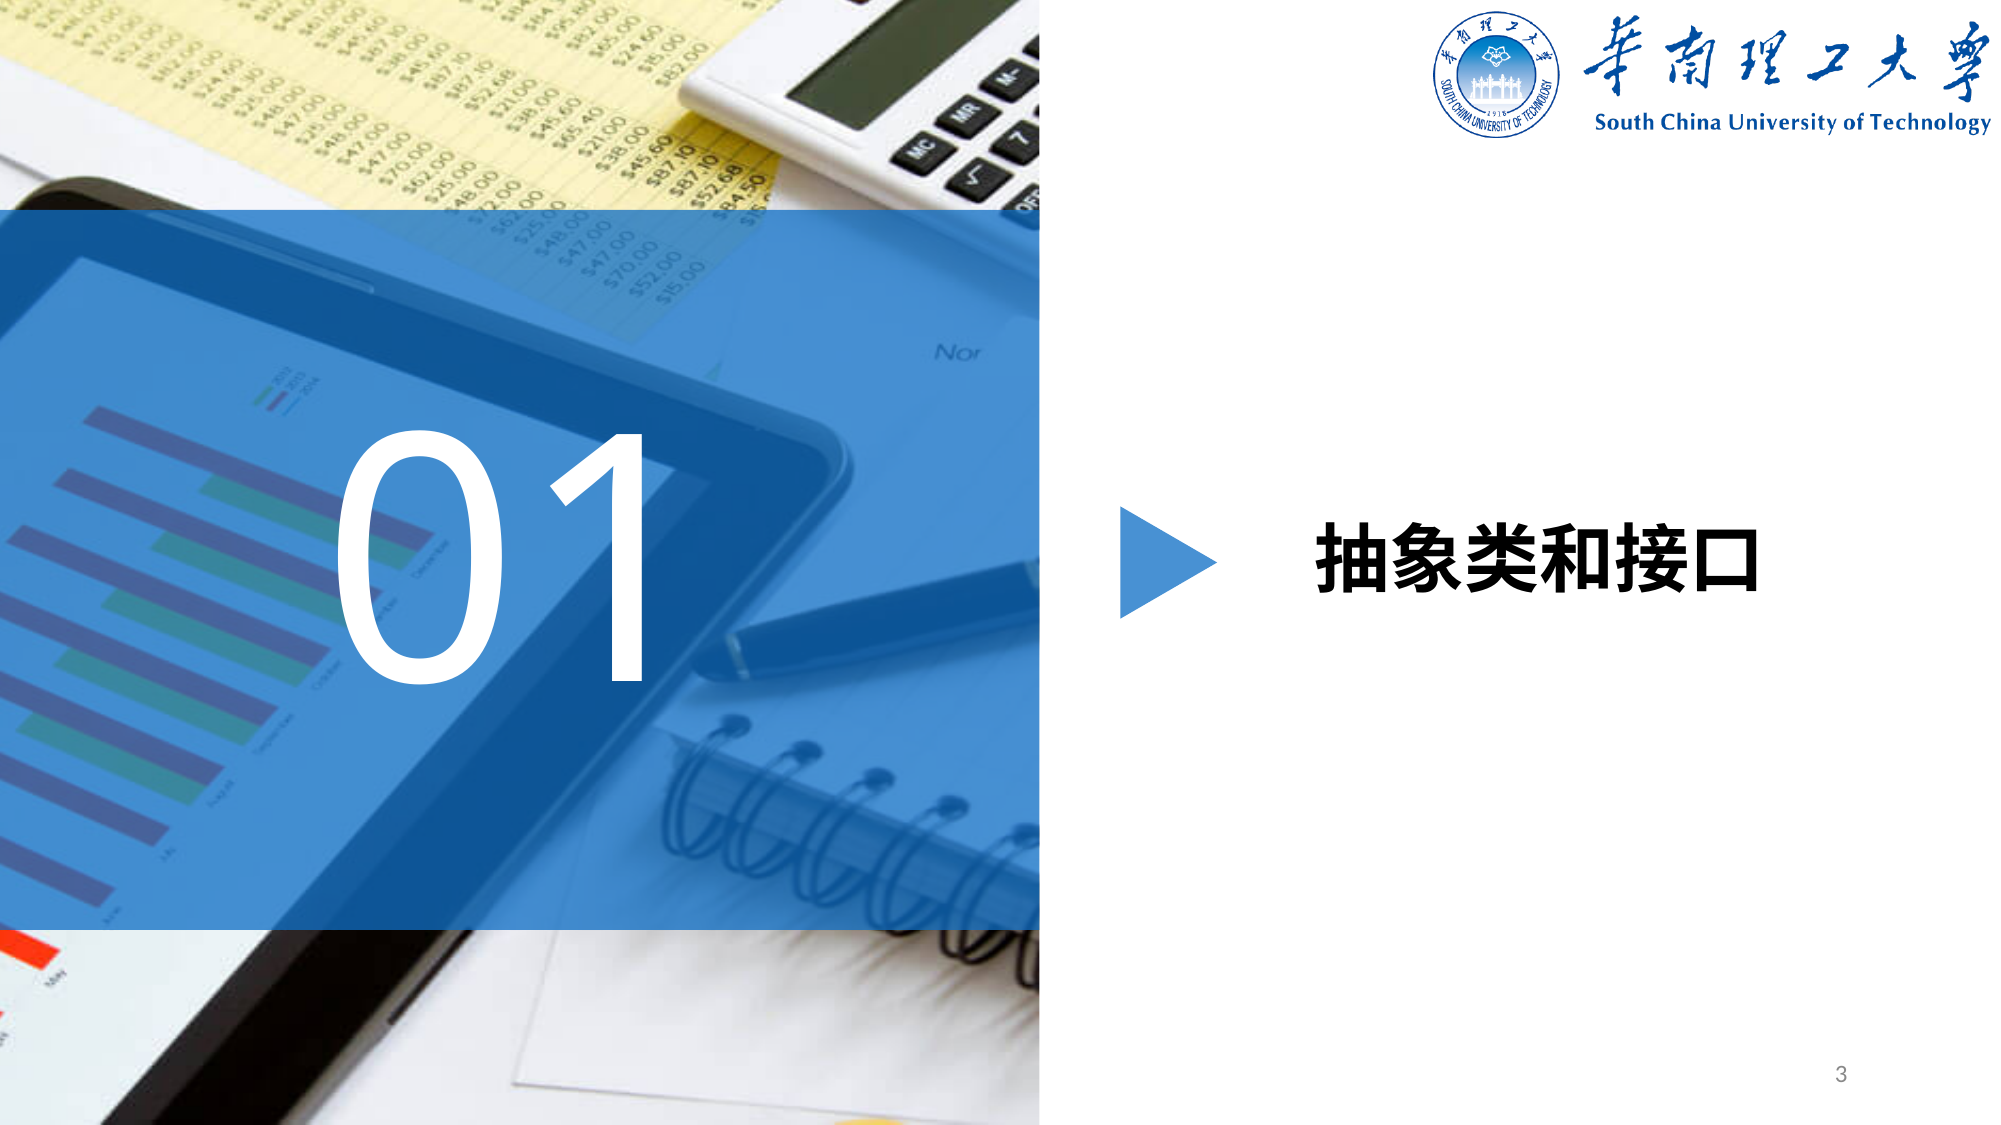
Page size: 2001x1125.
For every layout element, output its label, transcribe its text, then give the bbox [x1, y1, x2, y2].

text_box [0, 0, 1040, 209]
text_box 01 [0, 209, 1040, 930]
text_box [1119, 504, 1220, 621]
text_box [0, 930, 1040, 1125]
picture [1433, 11, 1991, 138]
text_box 抽象类和接口 [1127, 448, 1953, 677]
slide_number 3 [1412, 1042, 1863, 1103]
